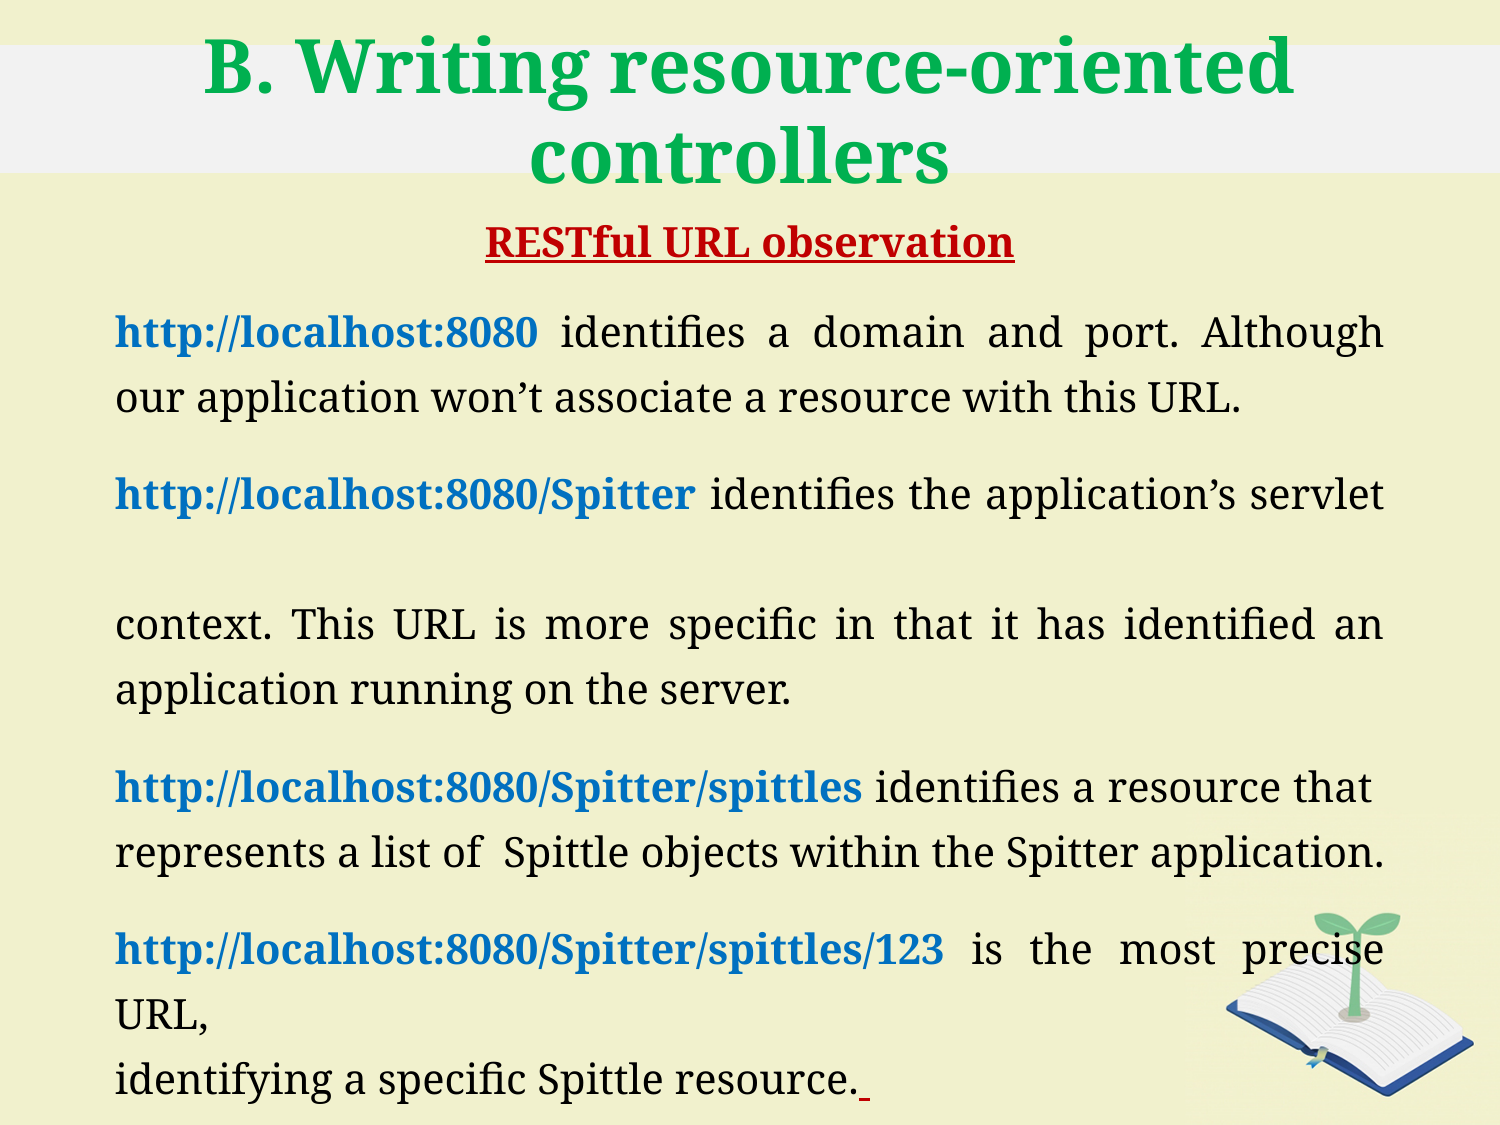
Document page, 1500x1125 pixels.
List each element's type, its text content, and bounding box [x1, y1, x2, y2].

picture [0, 0, 1500, 45]
picture [0, 173, 1500, 1125]
title B. Writing resource-oriented controllers [0, 45, 1500, 173]
text_box RESTful URL observation http://localhost:8080 identifies a domain and port. Although our application won’t associate a resource with this URL. http://localhost:8080/Spitter identifies the application’s servlet context. This URL is more specific in that it has identified an application running on the server. http://localhost:8080/Spitter/spittles identifies a resource that represents a list of Spittle objects within the Spitter application. http://localhost:8080/Spitter/spittles/123 is the most precise URL, identifying a specific Spittle resource. [100, 208, 1400, 1111]
